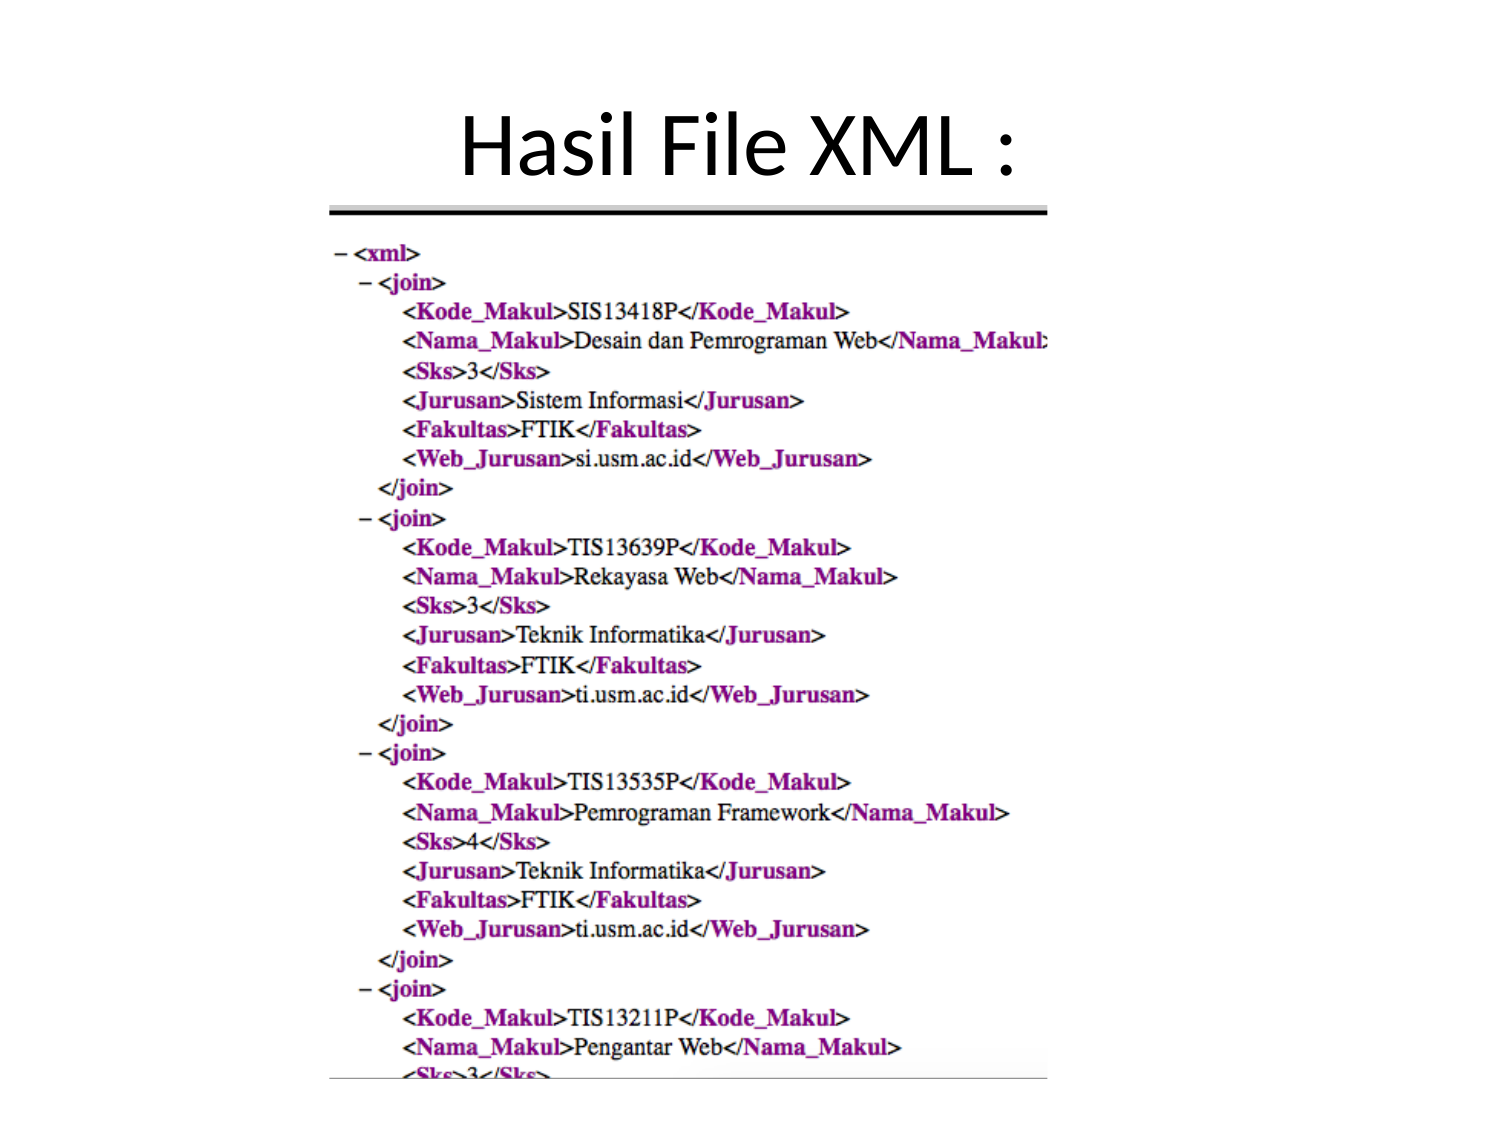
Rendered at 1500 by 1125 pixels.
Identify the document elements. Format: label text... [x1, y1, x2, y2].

picture [329, 205, 1048, 1079]
title Hasil File XML : [75, 45, 1425, 233]
